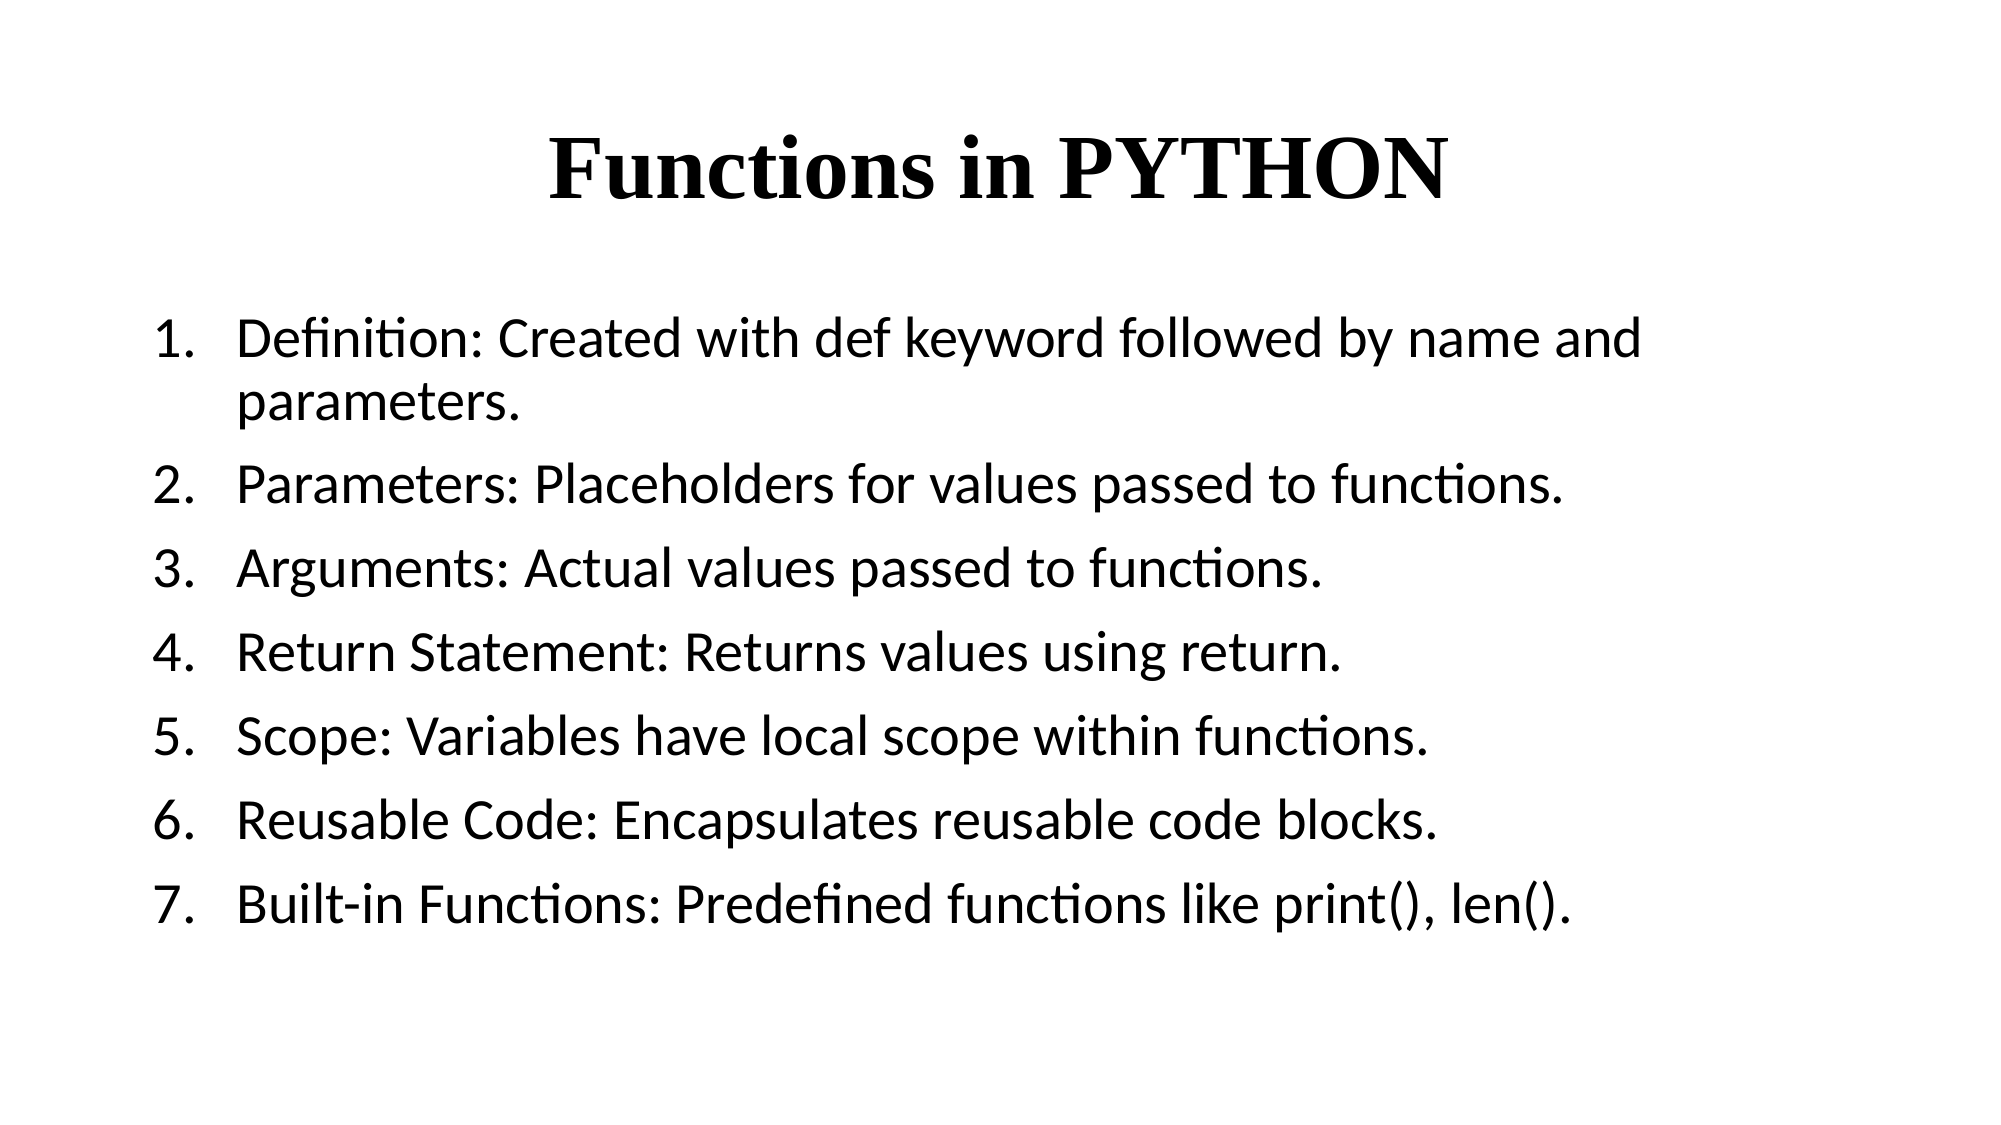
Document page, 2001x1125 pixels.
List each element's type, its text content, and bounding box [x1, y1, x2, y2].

title Functions in PYTHON [137, 59, 1863, 278]
list Definition: Created with def keyword followed by name and parameters. Parameters: Placeholders for values passed to functions. Arguments: Actual values passed to functions. Return Statement: Returns values using return. Scope: Variables have local scope within functions. Reusable Code: Encapsulates reusable code blocks. Built-in Functions: Predefined functions like print(), len(). [137, 299, 1863, 1014]
